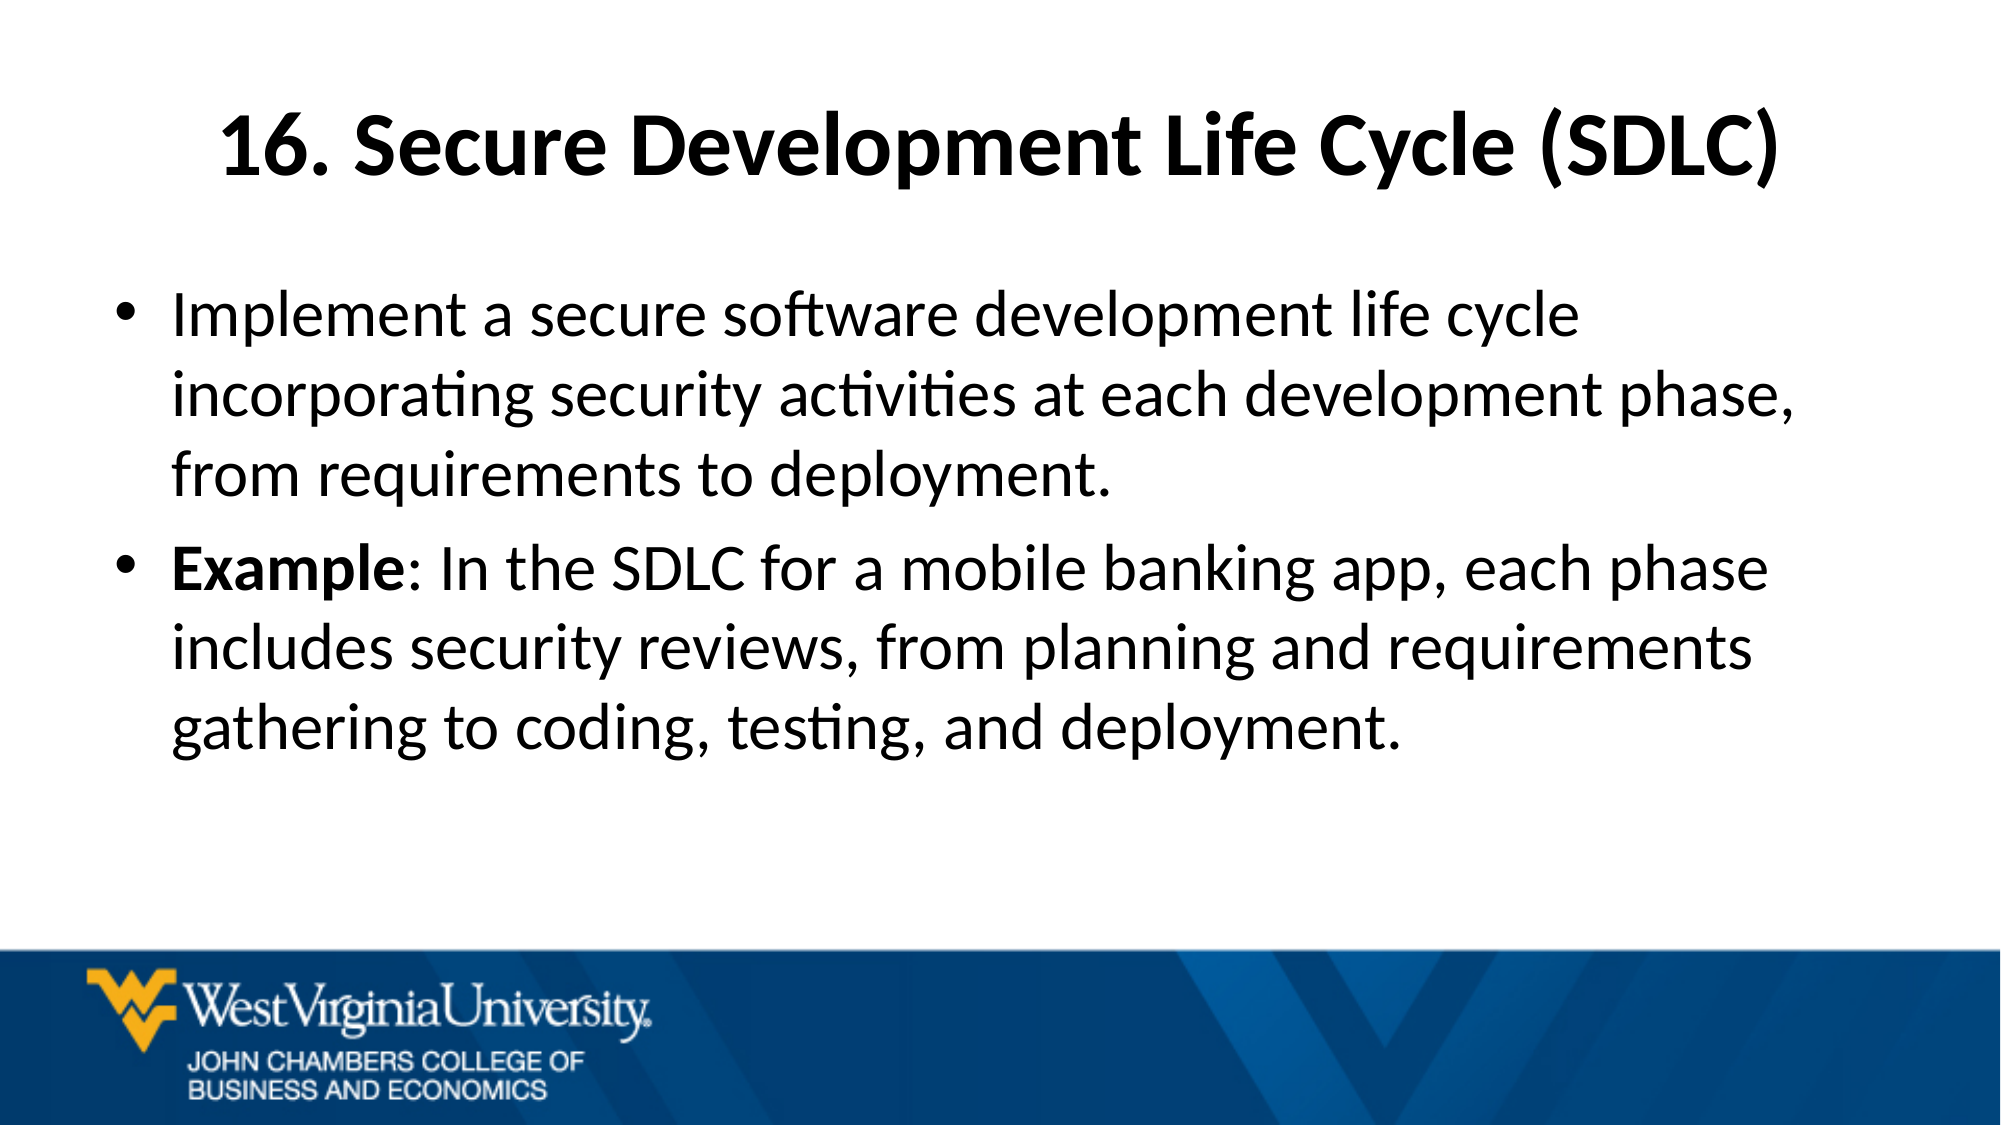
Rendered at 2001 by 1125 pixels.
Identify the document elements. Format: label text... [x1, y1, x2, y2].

picture [0, 0, 2001, 1125]
title 16. Secure Development Life Cycle (SDLC) [99, 45, 1900, 233]
list Implement a secure software development life cycle incorporating security activities at each development phase, from requirements to deployment. Example: In the SDLC for a mobile banking app, each phase includes security reviews, from planning and requirements gathering to coding, testing, and deployment. [99, 262, 1900, 1005]
